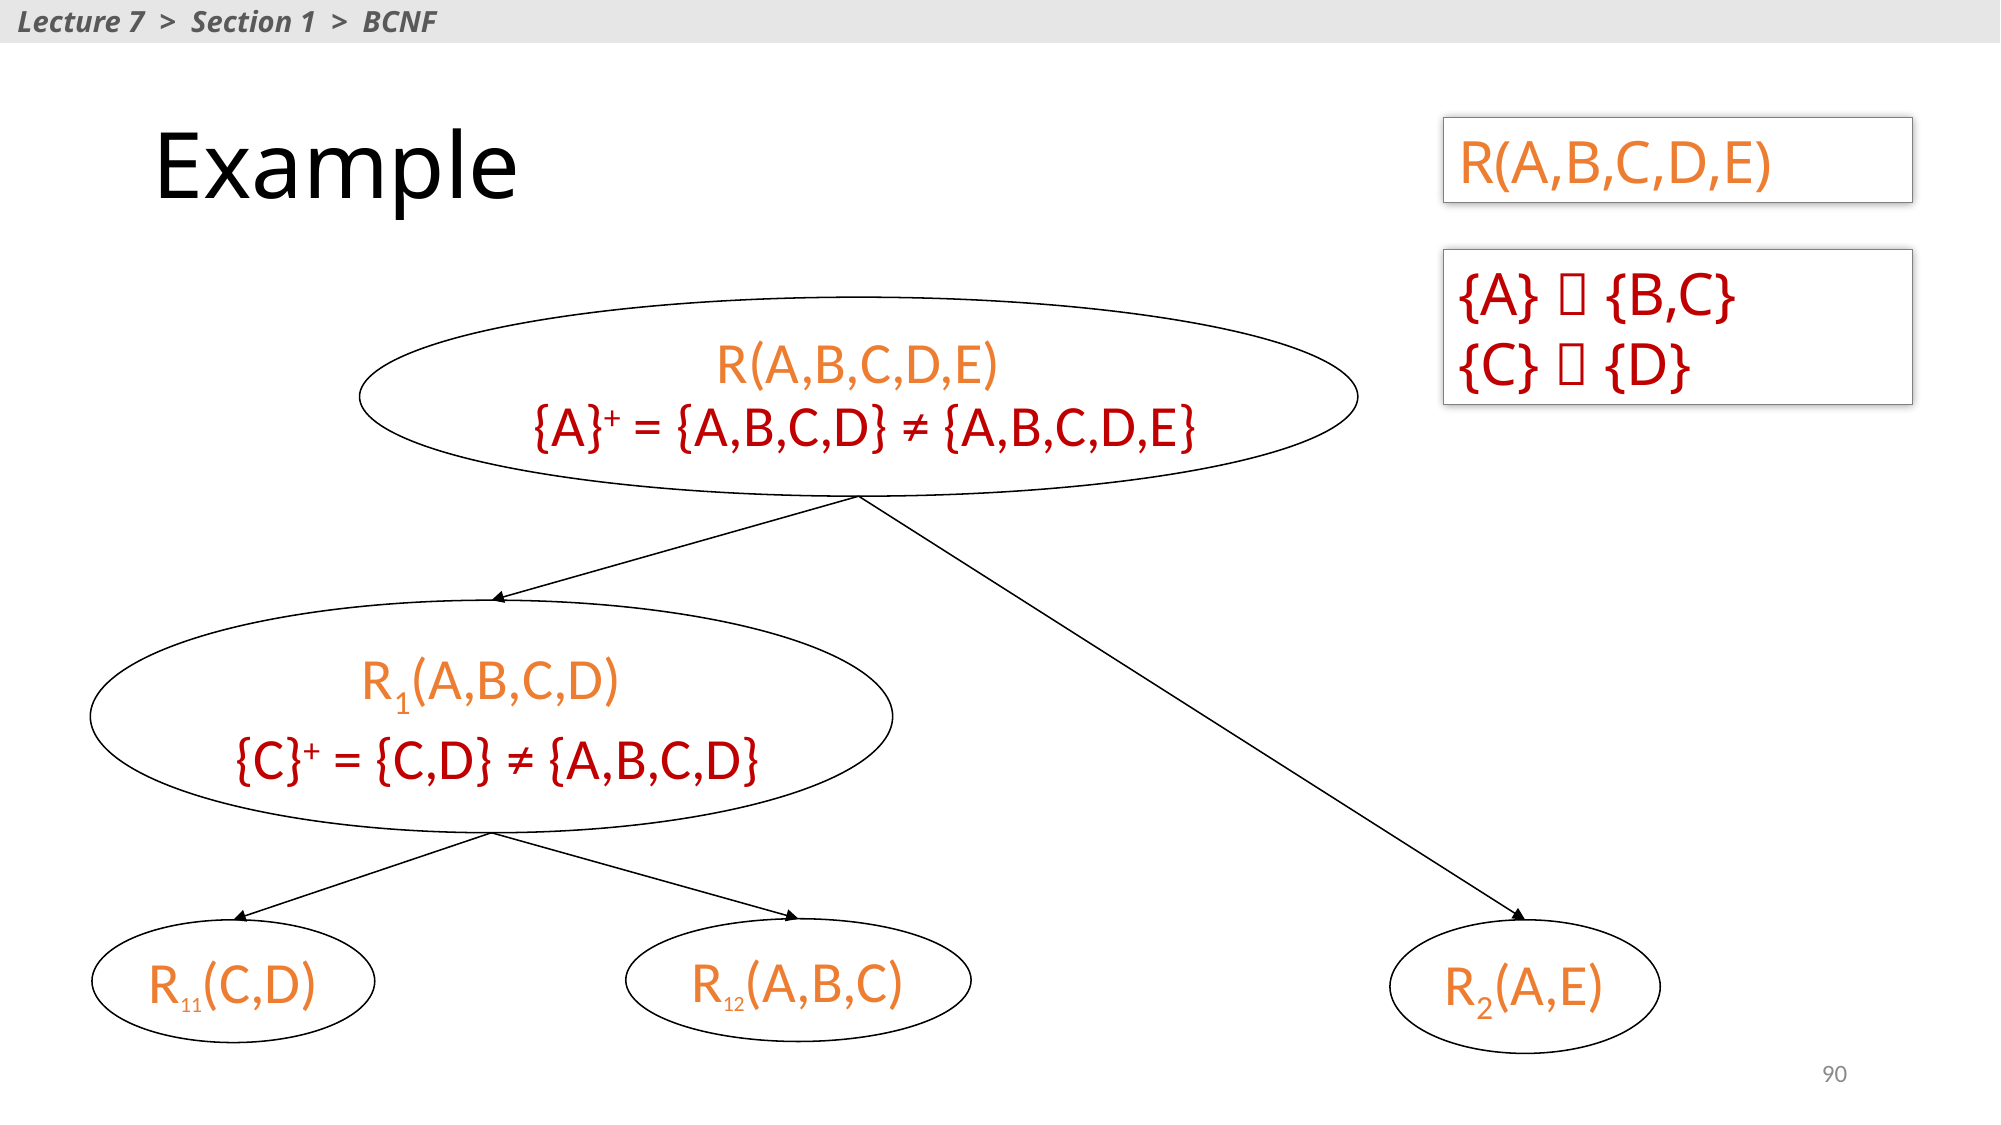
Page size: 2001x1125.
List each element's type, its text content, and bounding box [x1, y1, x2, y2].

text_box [233, 820, 491, 920]
slide_number 90 [1412, 1042, 1863, 1103]
text_box R2(A,E) [1389, 919, 1661, 1054]
text_box R(A,B,C,D,E) [1443, 117, 1913, 203]
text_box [491, 497, 858, 601]
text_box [0, 0, 2000, 47]
text_box R(A,B,C,D,E) {A}+ = {A,B,C,D} ≠ {A,B,C,D,E} [359, 297, 1358, 497]
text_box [491, 820, 799, 920]
title Example [137, 59, 1863, 278]
text_box {A}  {B,C} {C}  {D} [1443, 249, 1913, 405]
text_box R1(A,B,C,D) {C}+ = {C,D} ≠ {A,B,C,D} [90, 600, 858, 820]
text_box R11(C,D) [91, 919, 375, 1043]
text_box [858, 497, 1526, 920]
text_box R12(A,B,C) [625, 918, 972, 1042]
